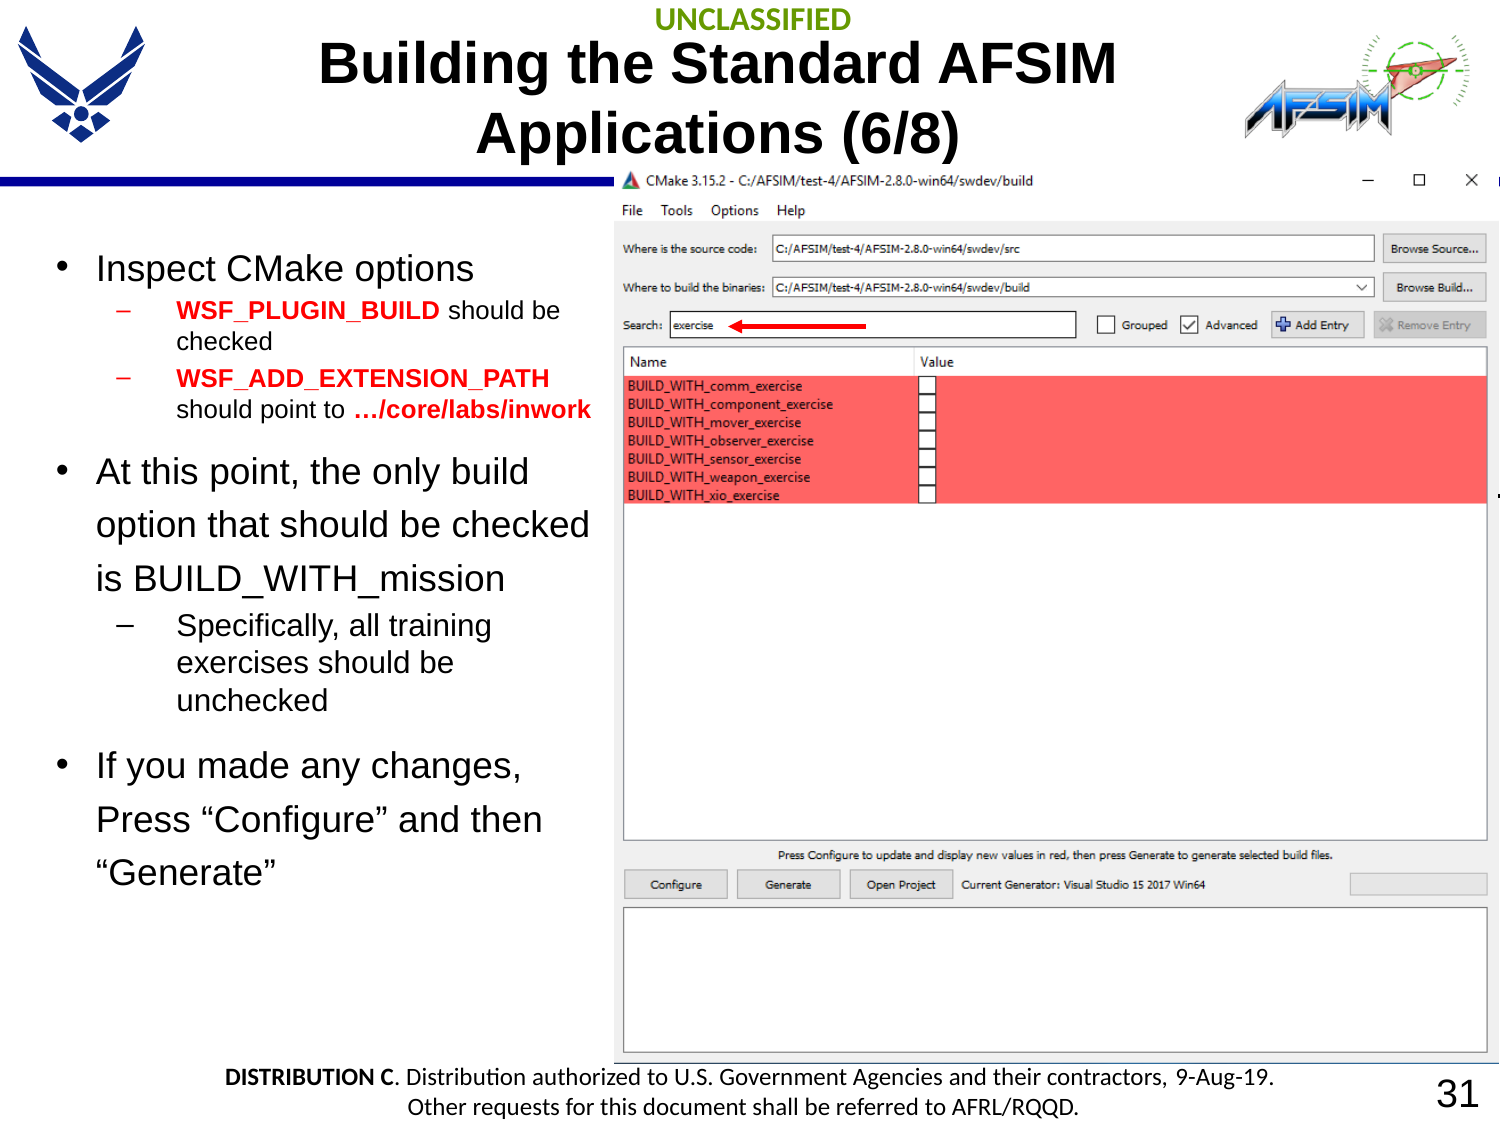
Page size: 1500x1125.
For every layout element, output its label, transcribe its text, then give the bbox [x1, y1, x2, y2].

picture [614, 497, 1499, 1064]
title Building the Standard AFSIM Applications (6/8) [174, 36, 1263, 224]
list Inspect CMake options WSF_PLUGIN_BUILD should be checked WSF_ADD_EXTENSION_PATH should point to …/core/labs/inwork At this point, the only build option that should be checked is BUILD_WITH_mission Specifically, all training exercises should be unchecked If you made any changes, Press “Configure” and then “Generate” [0, 224, 608, 968]
picture [1237, 22, 1483, 147]
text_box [614, 164, 1498, 1062]
